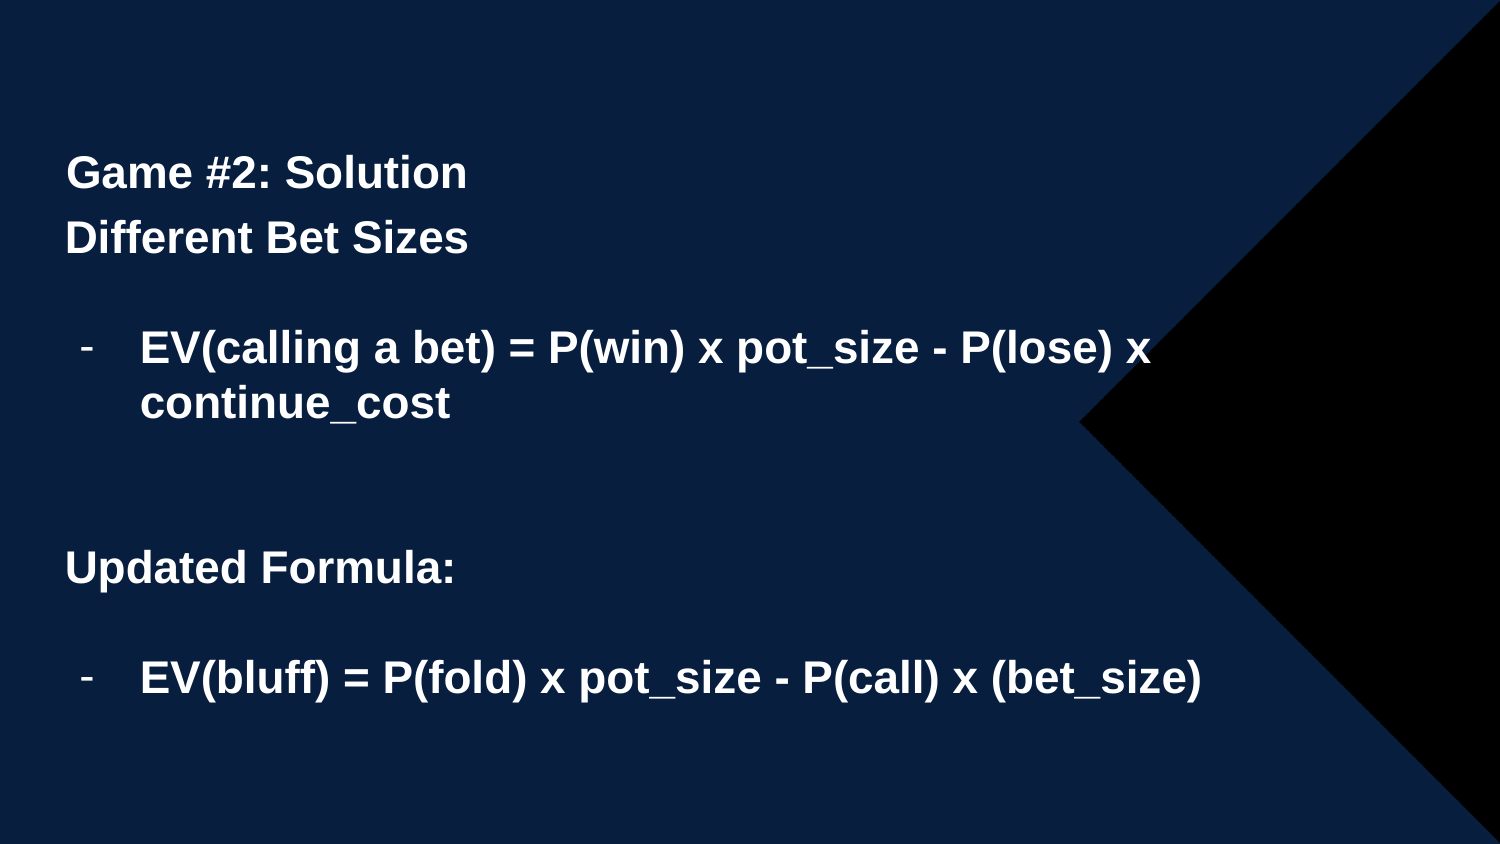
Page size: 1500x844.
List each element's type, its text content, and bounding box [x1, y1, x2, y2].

picture [0, 0, 1500, 844]
title Game #2: Solution [50, 72, 1450, 168]
list Different Bet Sizes EV(calling a bet) = P(win) x pot_size - P(lose) x continue_cost Updated Formula: EV(bluff) = P(fold) x pot_size - P(call) x (bet_size) [49, 192, 1477, 755]
